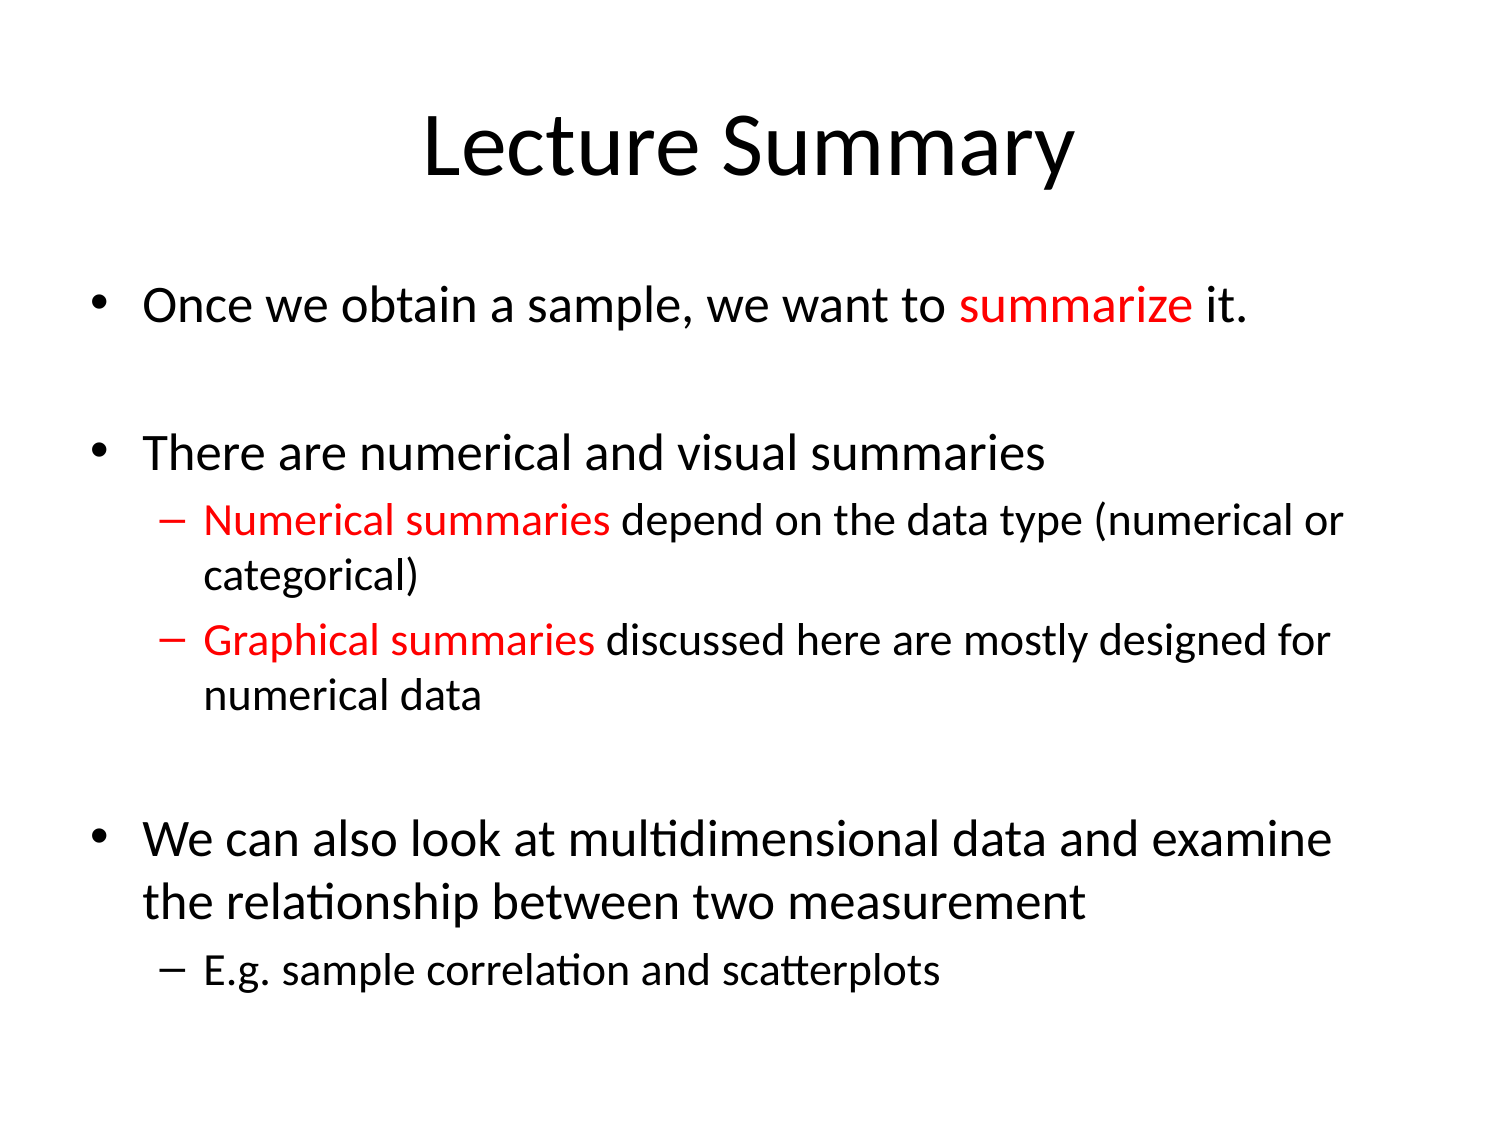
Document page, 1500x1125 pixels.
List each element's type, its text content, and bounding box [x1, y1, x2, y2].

title Lecture Summary [75, 45, 1425, 233]
list Once we obtain a sample, we want to summarize it. There are numerical and visual summaries Numerical summaries depend on the data type (numerical or categorical) Graphical summaries discussed here are mostly designed for numerical data We can also look at multidimensional data and examine the relationship between two measurement E.g. sample correlation and scatterplots [75, 262, 1425, 1005]
